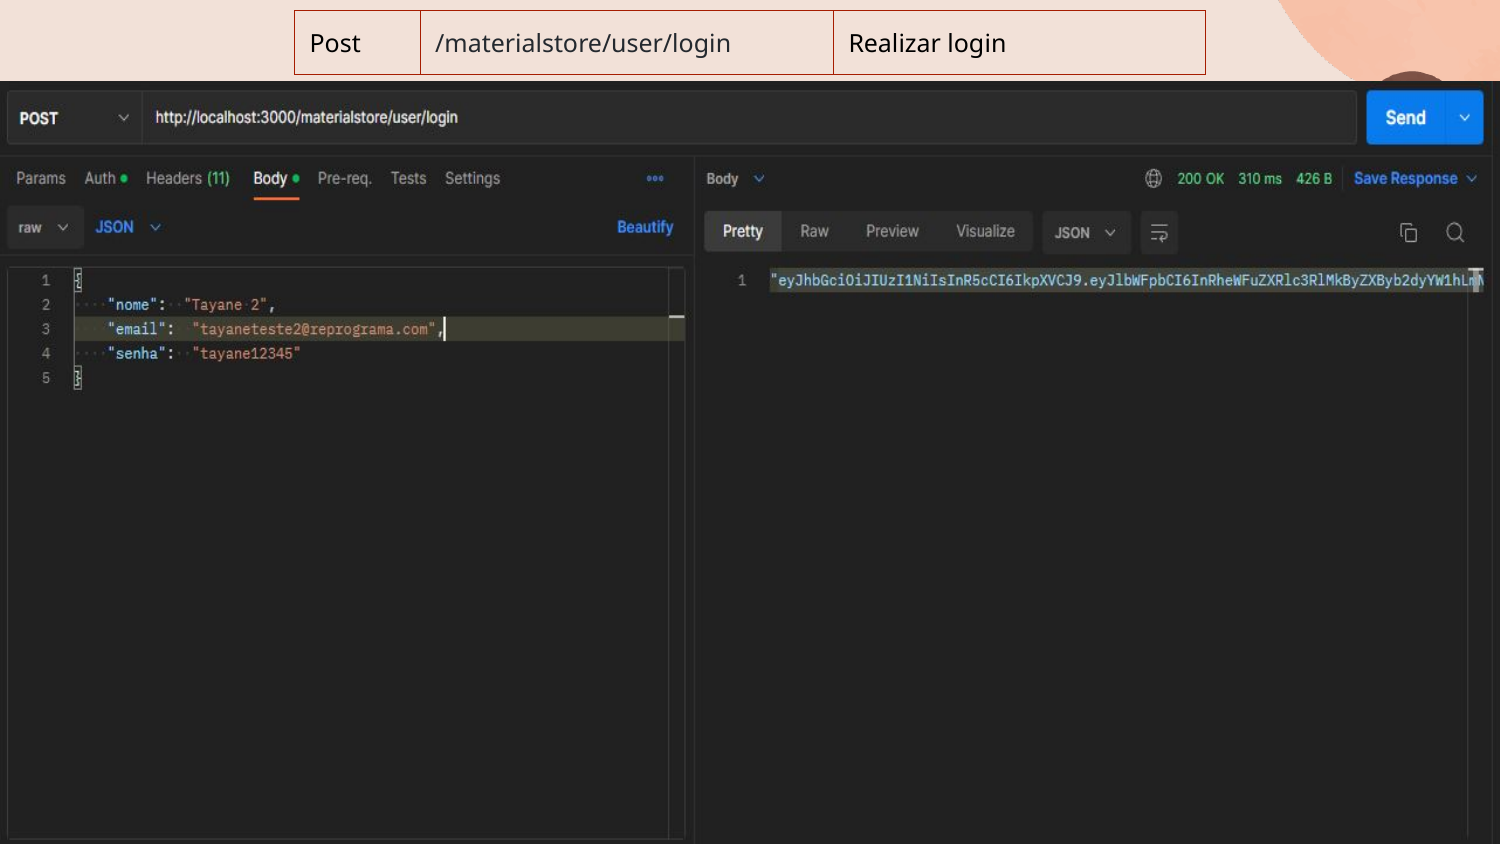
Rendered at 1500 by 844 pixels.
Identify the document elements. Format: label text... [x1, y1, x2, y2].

table_header Realizar login [834, 11, 1205, 74]
picture [0, 0, 1500, 844]
table_header /materialstore/user/login [421, 11, 833, 74]
table_header Post [295, 11, 420, 74]
